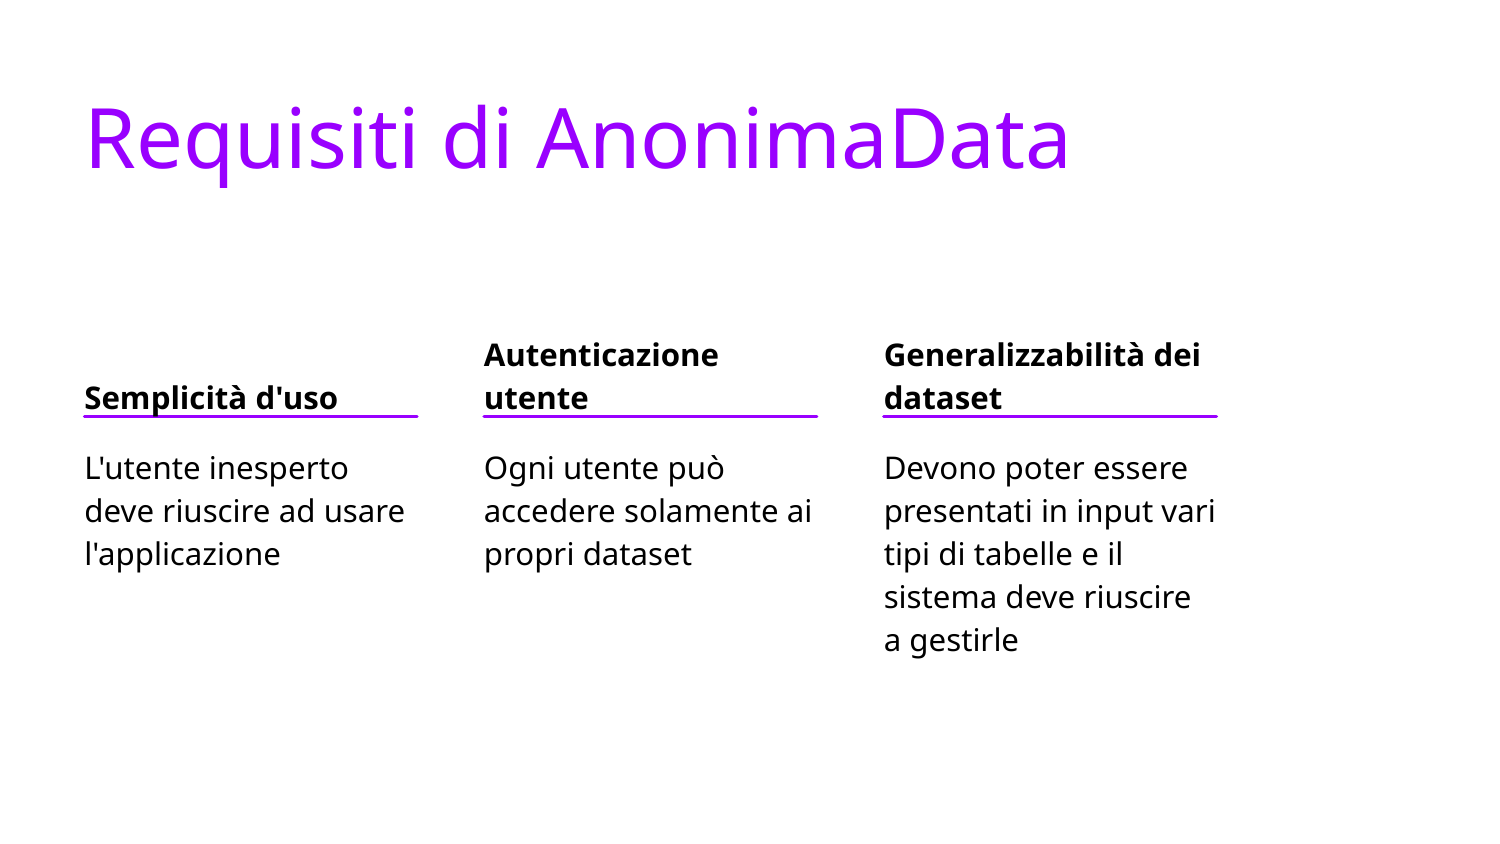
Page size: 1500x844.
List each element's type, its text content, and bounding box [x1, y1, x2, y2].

list Semplicità d'uso [84, 338, 418, 417]
list L'utente inesperto deve riuscire ad usare l'applicazione [84, 442, 418, 778]
list Devono poter essere presentati in input vari tipi di tabelle e il sistema deve riuscire a gestirle [883, 442, 1217, 778]
list Generalizzabilità dei dataset [883, 338, 1217, 417]
title Requisiti di AnonimaData [84, 85, 1213, 269]
list Ogni utente può accedere solamente ai propri dataset [484, 442, 817, 778]
list Autenticazione utente [484, 338, 817, 417]
